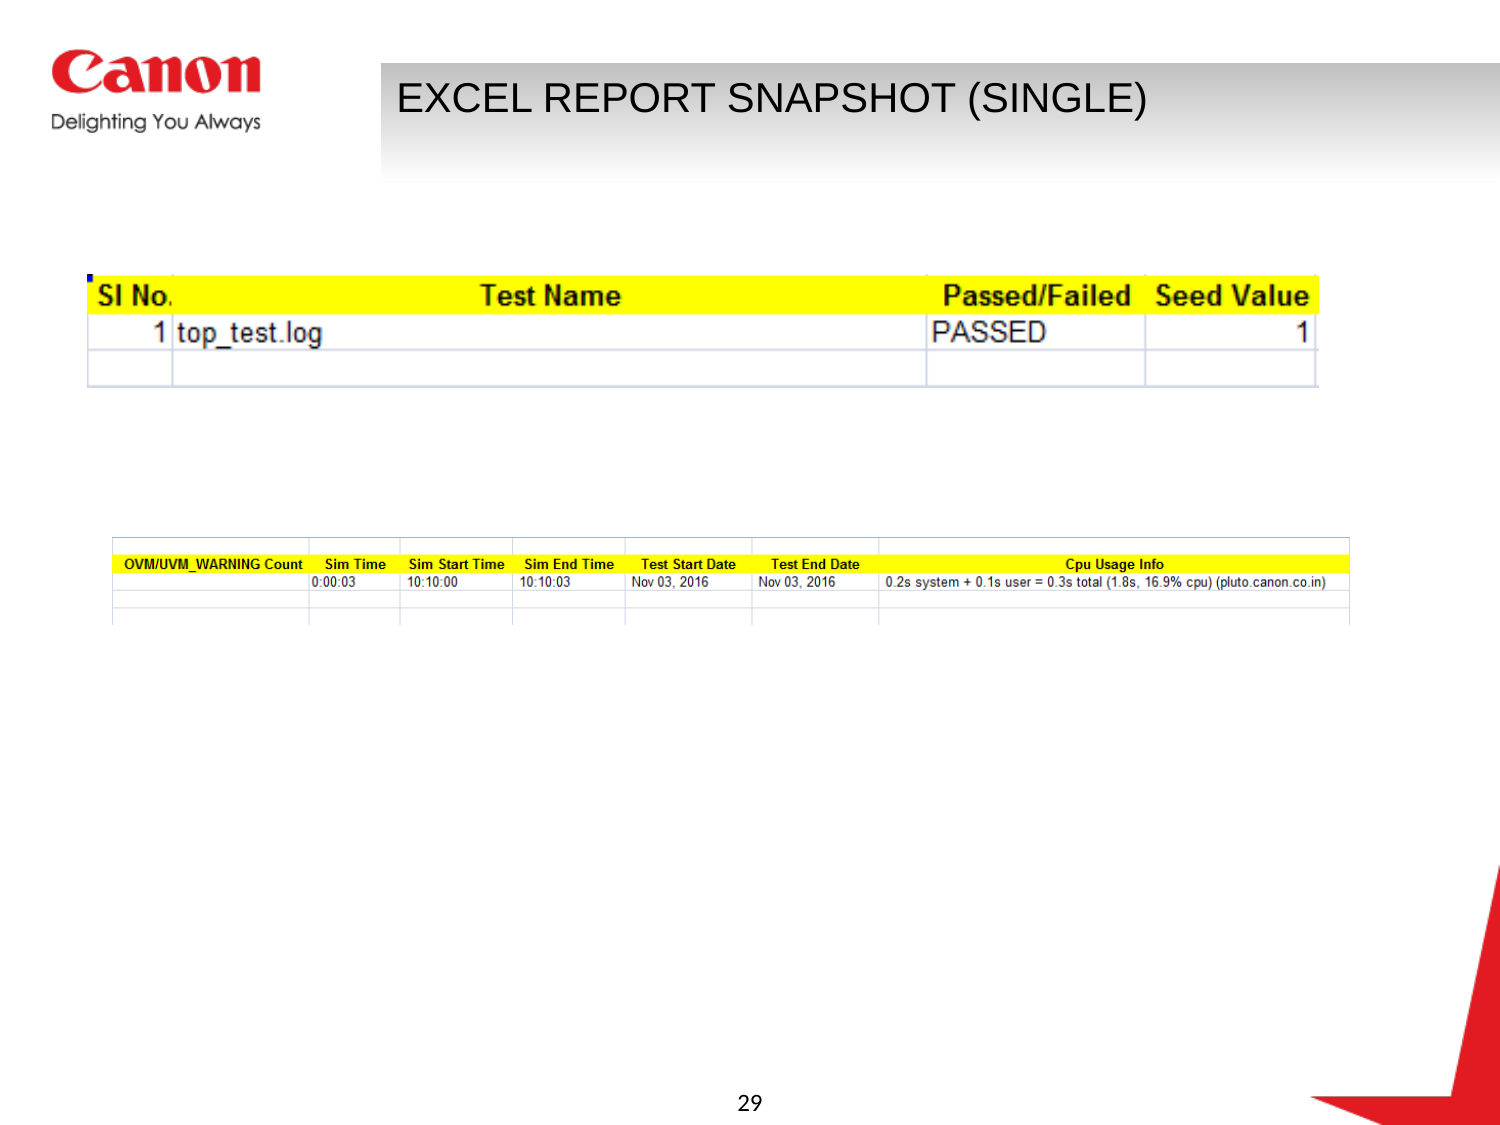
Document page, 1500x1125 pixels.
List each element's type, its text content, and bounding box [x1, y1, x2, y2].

picture [112, 537, 1351, 626]
picture [29, 29, 281, 165]
picture [1309, 858, 1500, 1125]
title EXCEL REPORT SNAPSHOT (SINGLE) [381, 63, 1288, 150]
picture [87, 274, 1319, 388]
